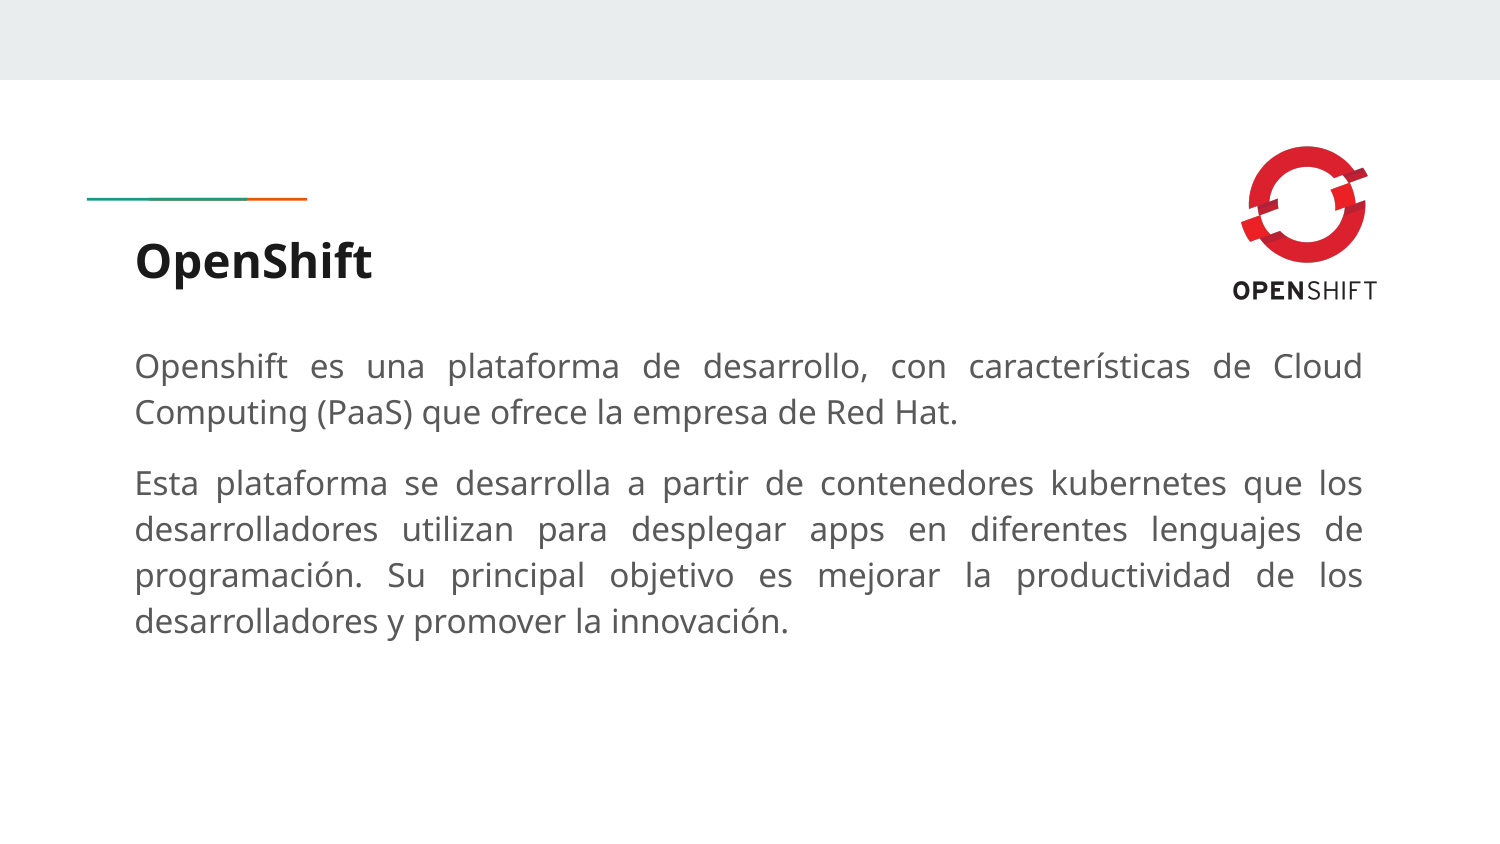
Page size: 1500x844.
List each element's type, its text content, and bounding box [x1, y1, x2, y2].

title OpenShift [119, 216, 1224, 305]
list Openshift es una plataforma de desarrollo, con características de Cloud Computing (PaaS) que ofrece la empresa de Red Hat. Esta plataforma se desarrolla a partir de contenedores kubernetes que los desarrolladores utilizan para desplegar apps en diferentes lenguajes de programación. Su principal objetivo es mejorar la productividad de los desarrolladores y promover la innovación. [119, 324, 1381, 696]
picture [1229, 142, 1382, 305]
